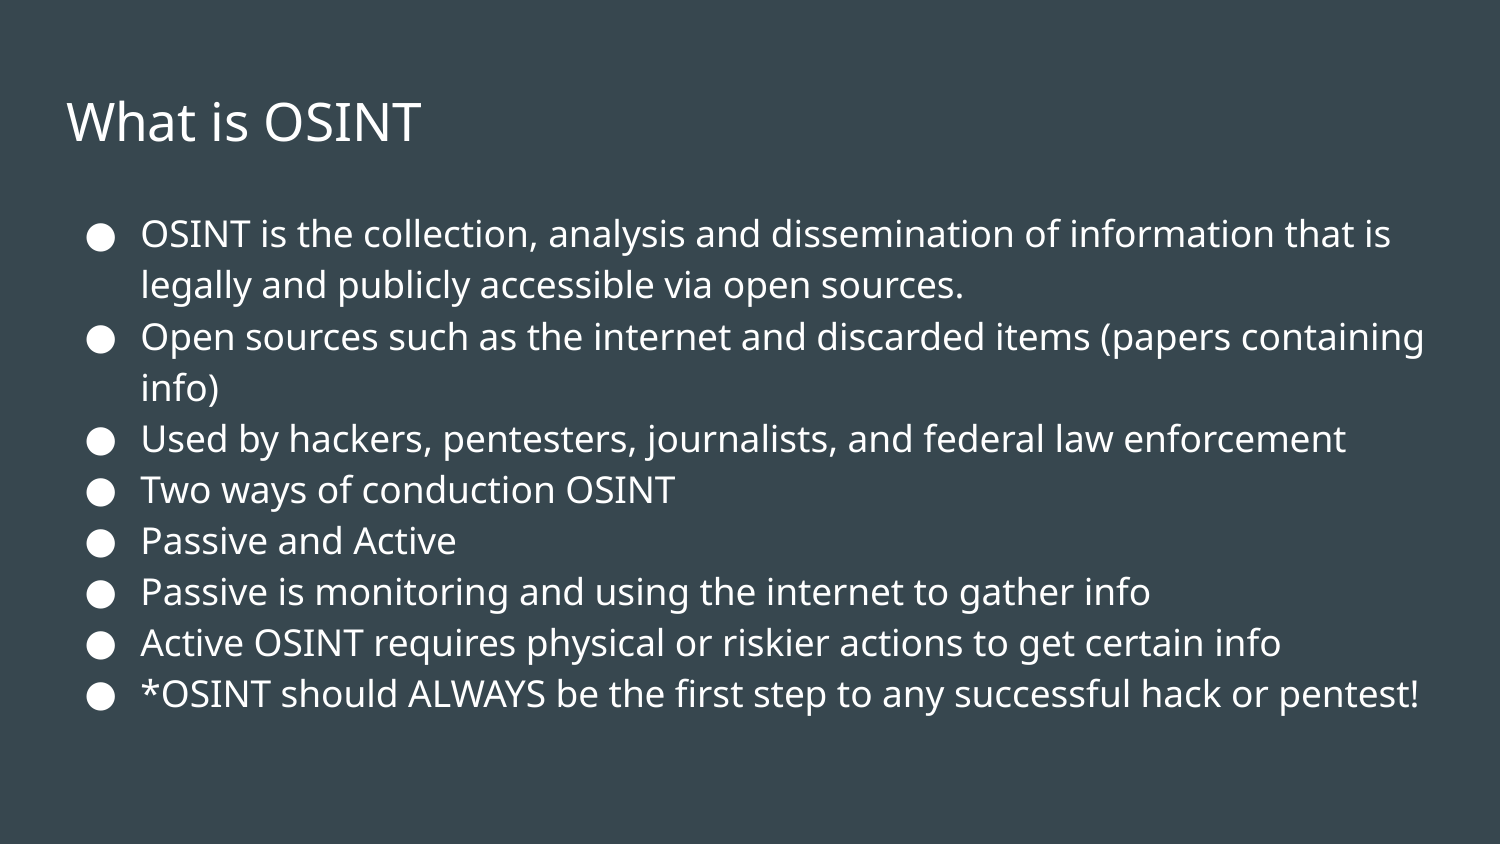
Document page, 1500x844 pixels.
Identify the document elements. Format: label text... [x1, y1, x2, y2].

title What is OSINT [51, 72, 1449, 167]
list OSINT is the collection, analysis and dissemination of information that is legally and publicly accessible via open sources. Open sources such as the internet and discarded items (papers containing info) Used by hackers, pentesters, journalists, and federal law enforcement Two ways of conduction OSINT Passive and Active Passive is monitoring and using the internet to gather info Active OSINT requires physical or riskier actions to get certain info *OSINT should ALWAYS be the first step to any successful hack or pentest! [51, 189, 1449, 750]
